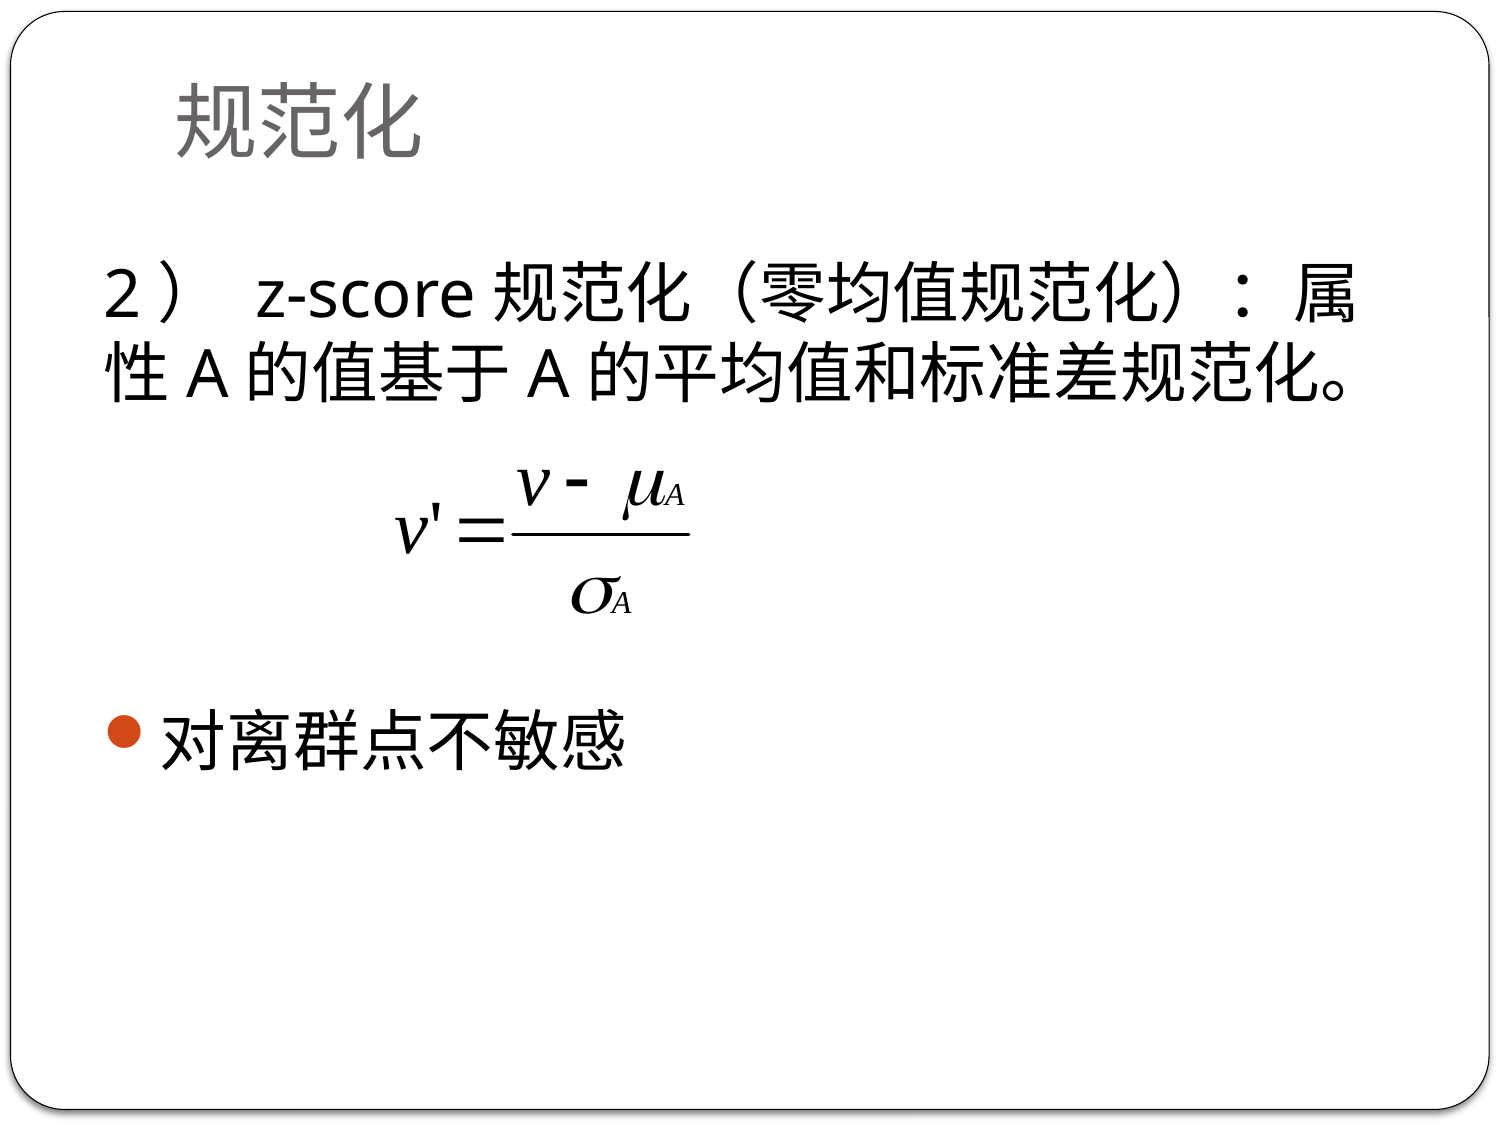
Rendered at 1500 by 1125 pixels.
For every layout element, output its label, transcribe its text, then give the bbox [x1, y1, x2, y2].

list 2） z-score规范化（零均值规范化）：属性A的值基于A的平均值和标准差规范化。 对离群点不敏感 [88, 243, 1400, 1035]
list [383, 432, 704, 631]
title 规范化 [159, 42, 1388, 185]
